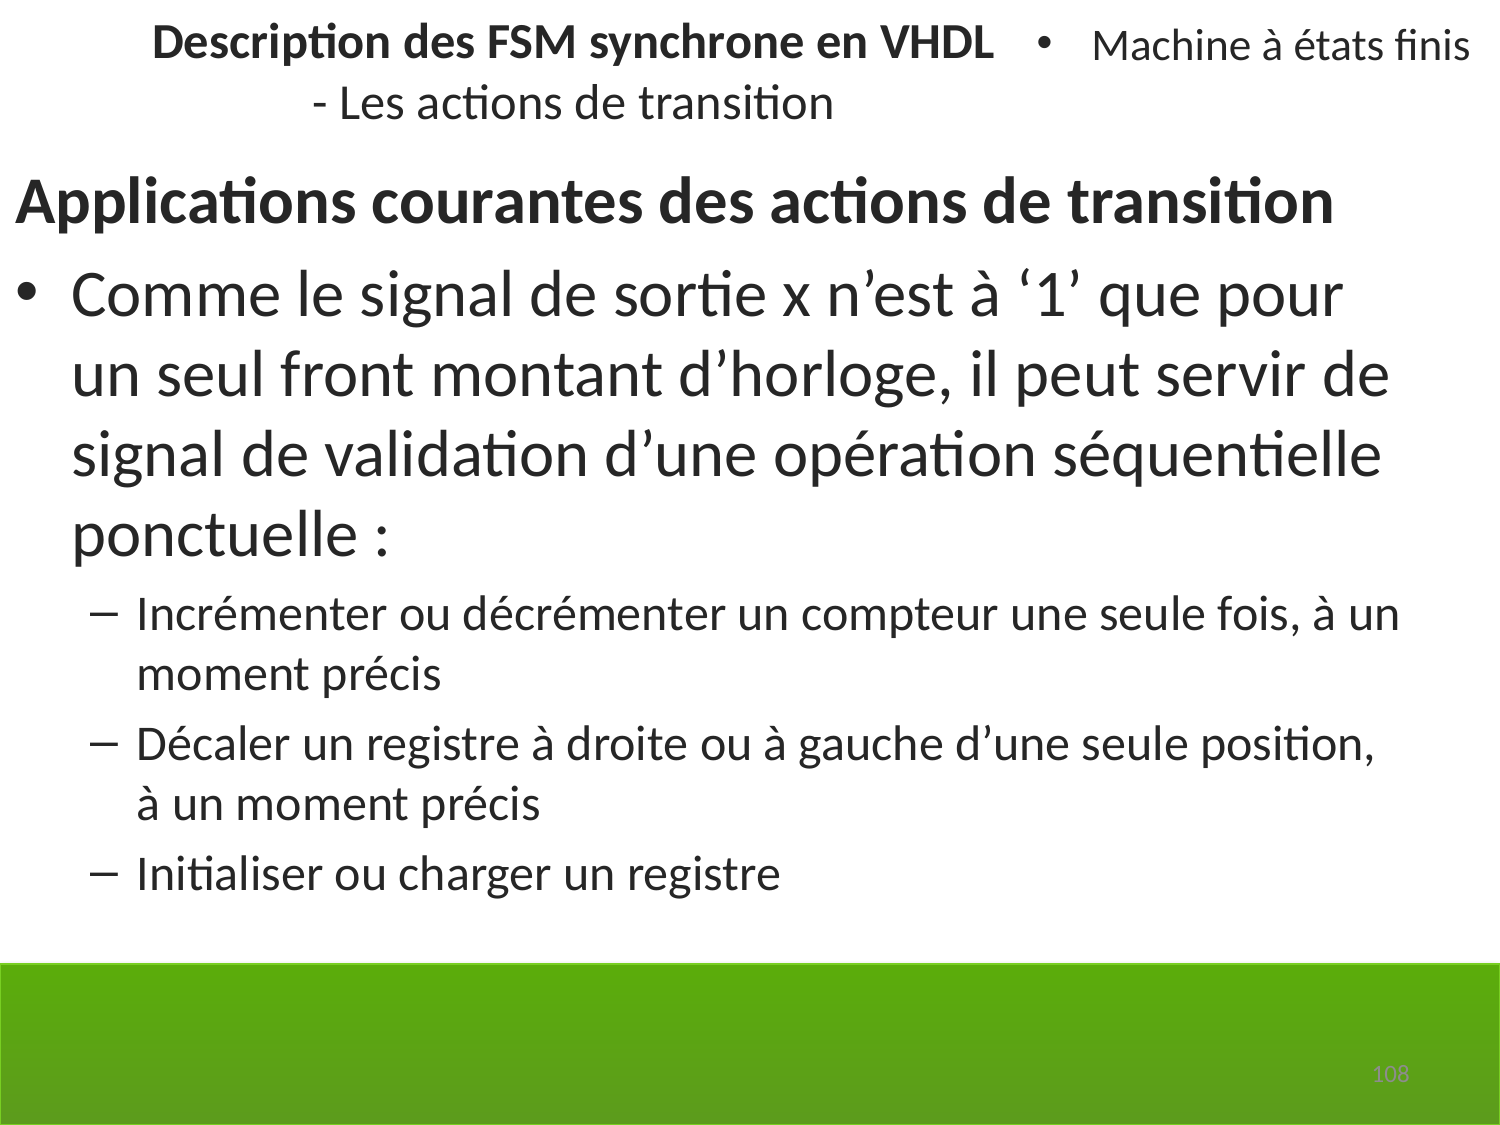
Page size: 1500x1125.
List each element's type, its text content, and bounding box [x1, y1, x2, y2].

list Applications courantes des actions de transition Comme le signal de sortie x n’est à ‘1’ que pour un seul front montant d’horloge, il peut servir de signal de validation d’une opération séquentielle ponctuelle : Incrémenter ou décrémenter un compteur une seule fois, à un moment précis Décaler un registre à droite ou à gauche d’une seule position, à un moment précis Initialiser ou charger un registre [0, 148, 1418, 1024]
title Description des FSM synchrone en VHDL - Les actions de transition [0, 0, 1149, 138]
list Machine à états finis [1149, 7, 1500, 98]
slide_number 108 [1074, 1042, 1425, 1103]
